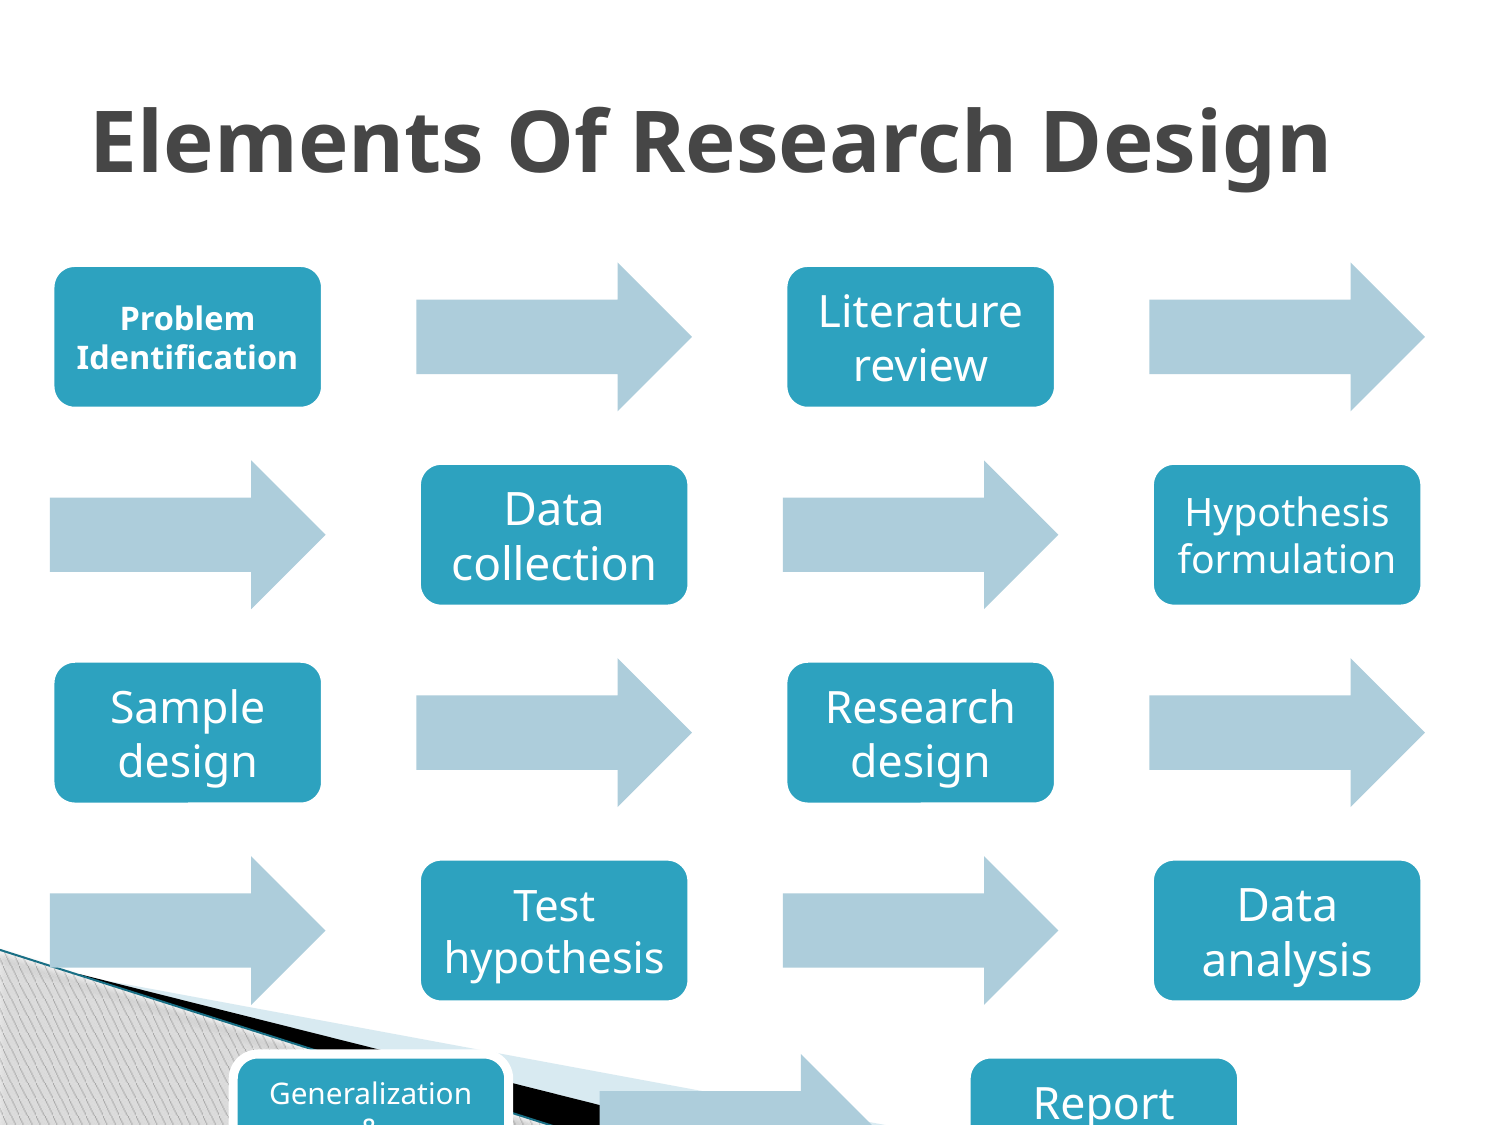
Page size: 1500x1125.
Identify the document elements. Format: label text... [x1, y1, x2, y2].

title Elements Of Research Design [75, 45, 1425, 233]
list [49, 262, 1426, 1026]
